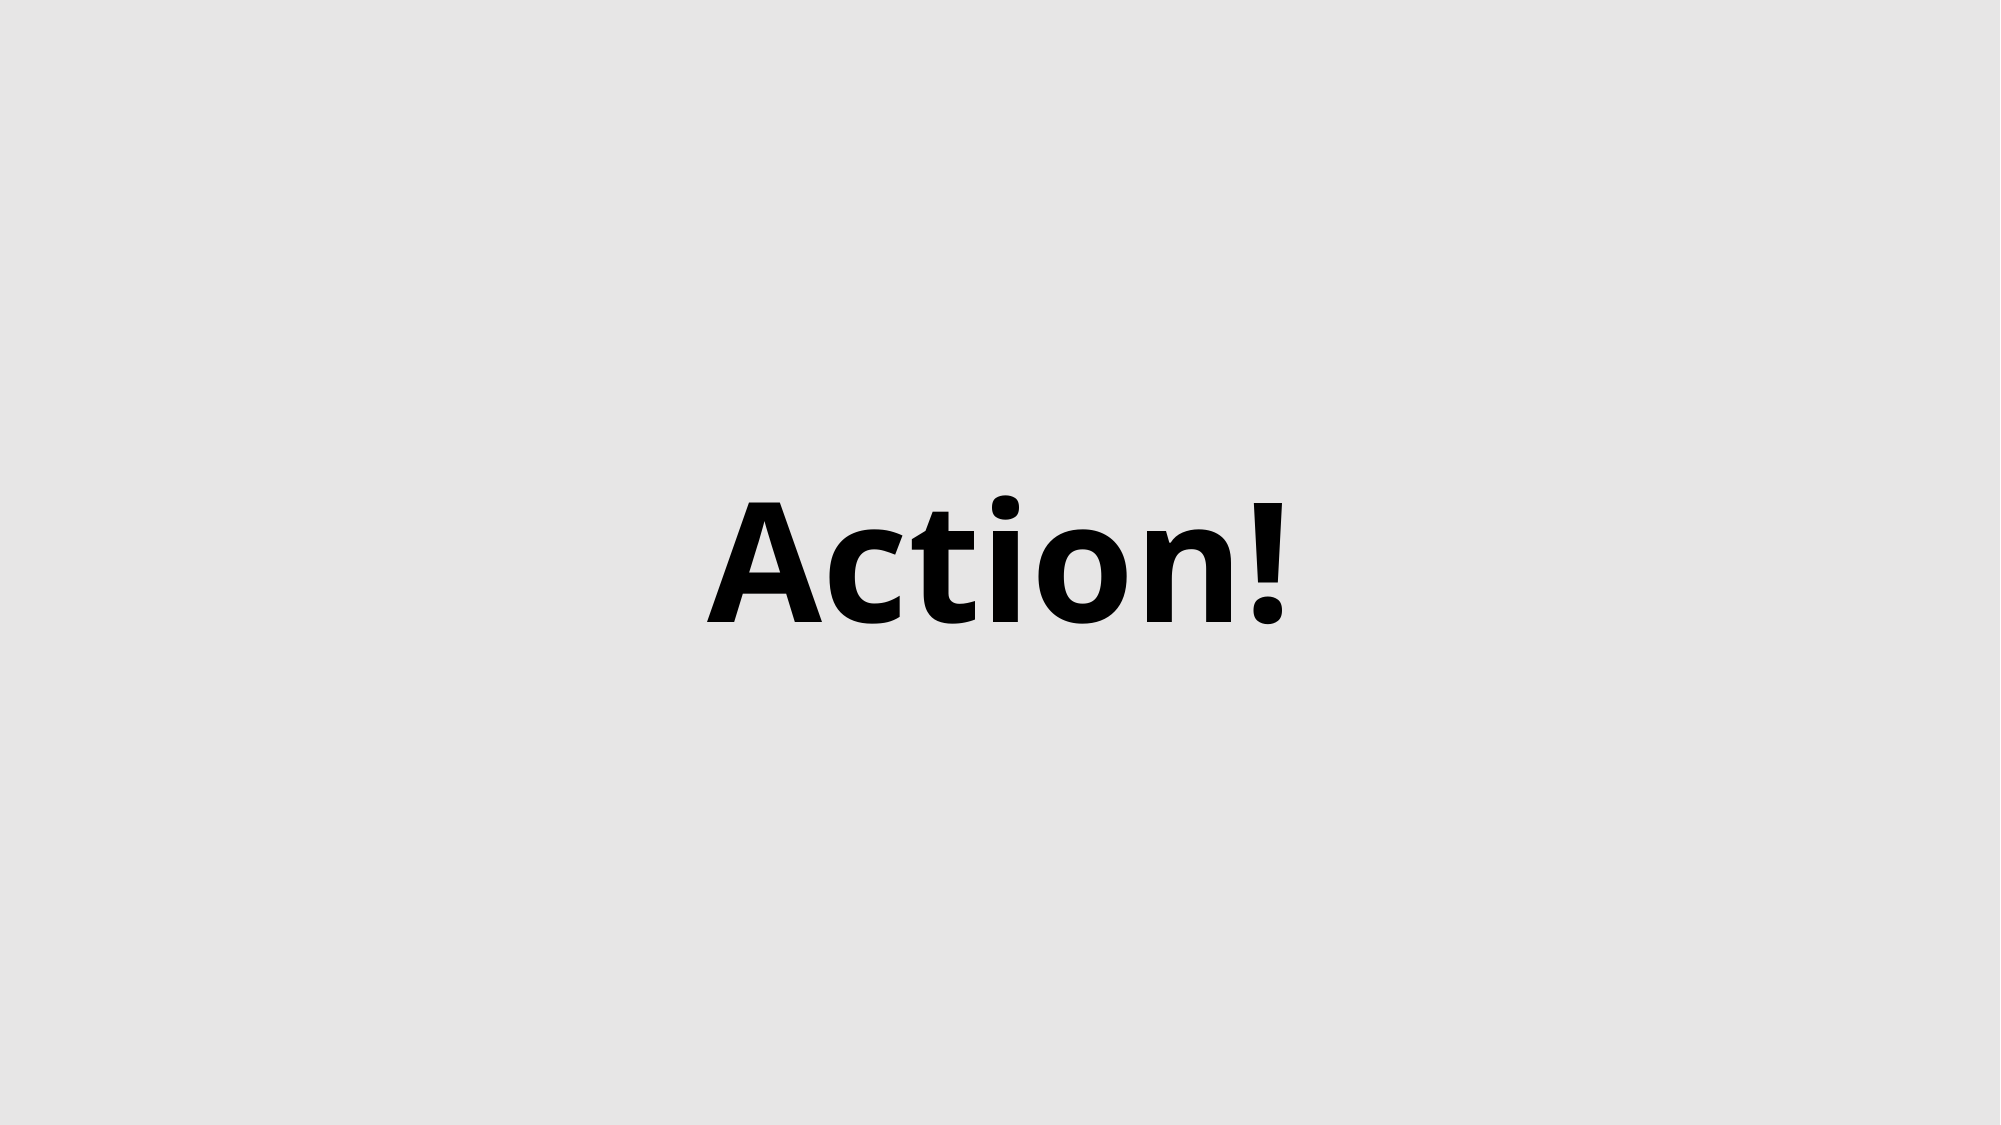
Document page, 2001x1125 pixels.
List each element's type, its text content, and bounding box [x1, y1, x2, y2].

title Action! [249, 459, 1750, 666]
